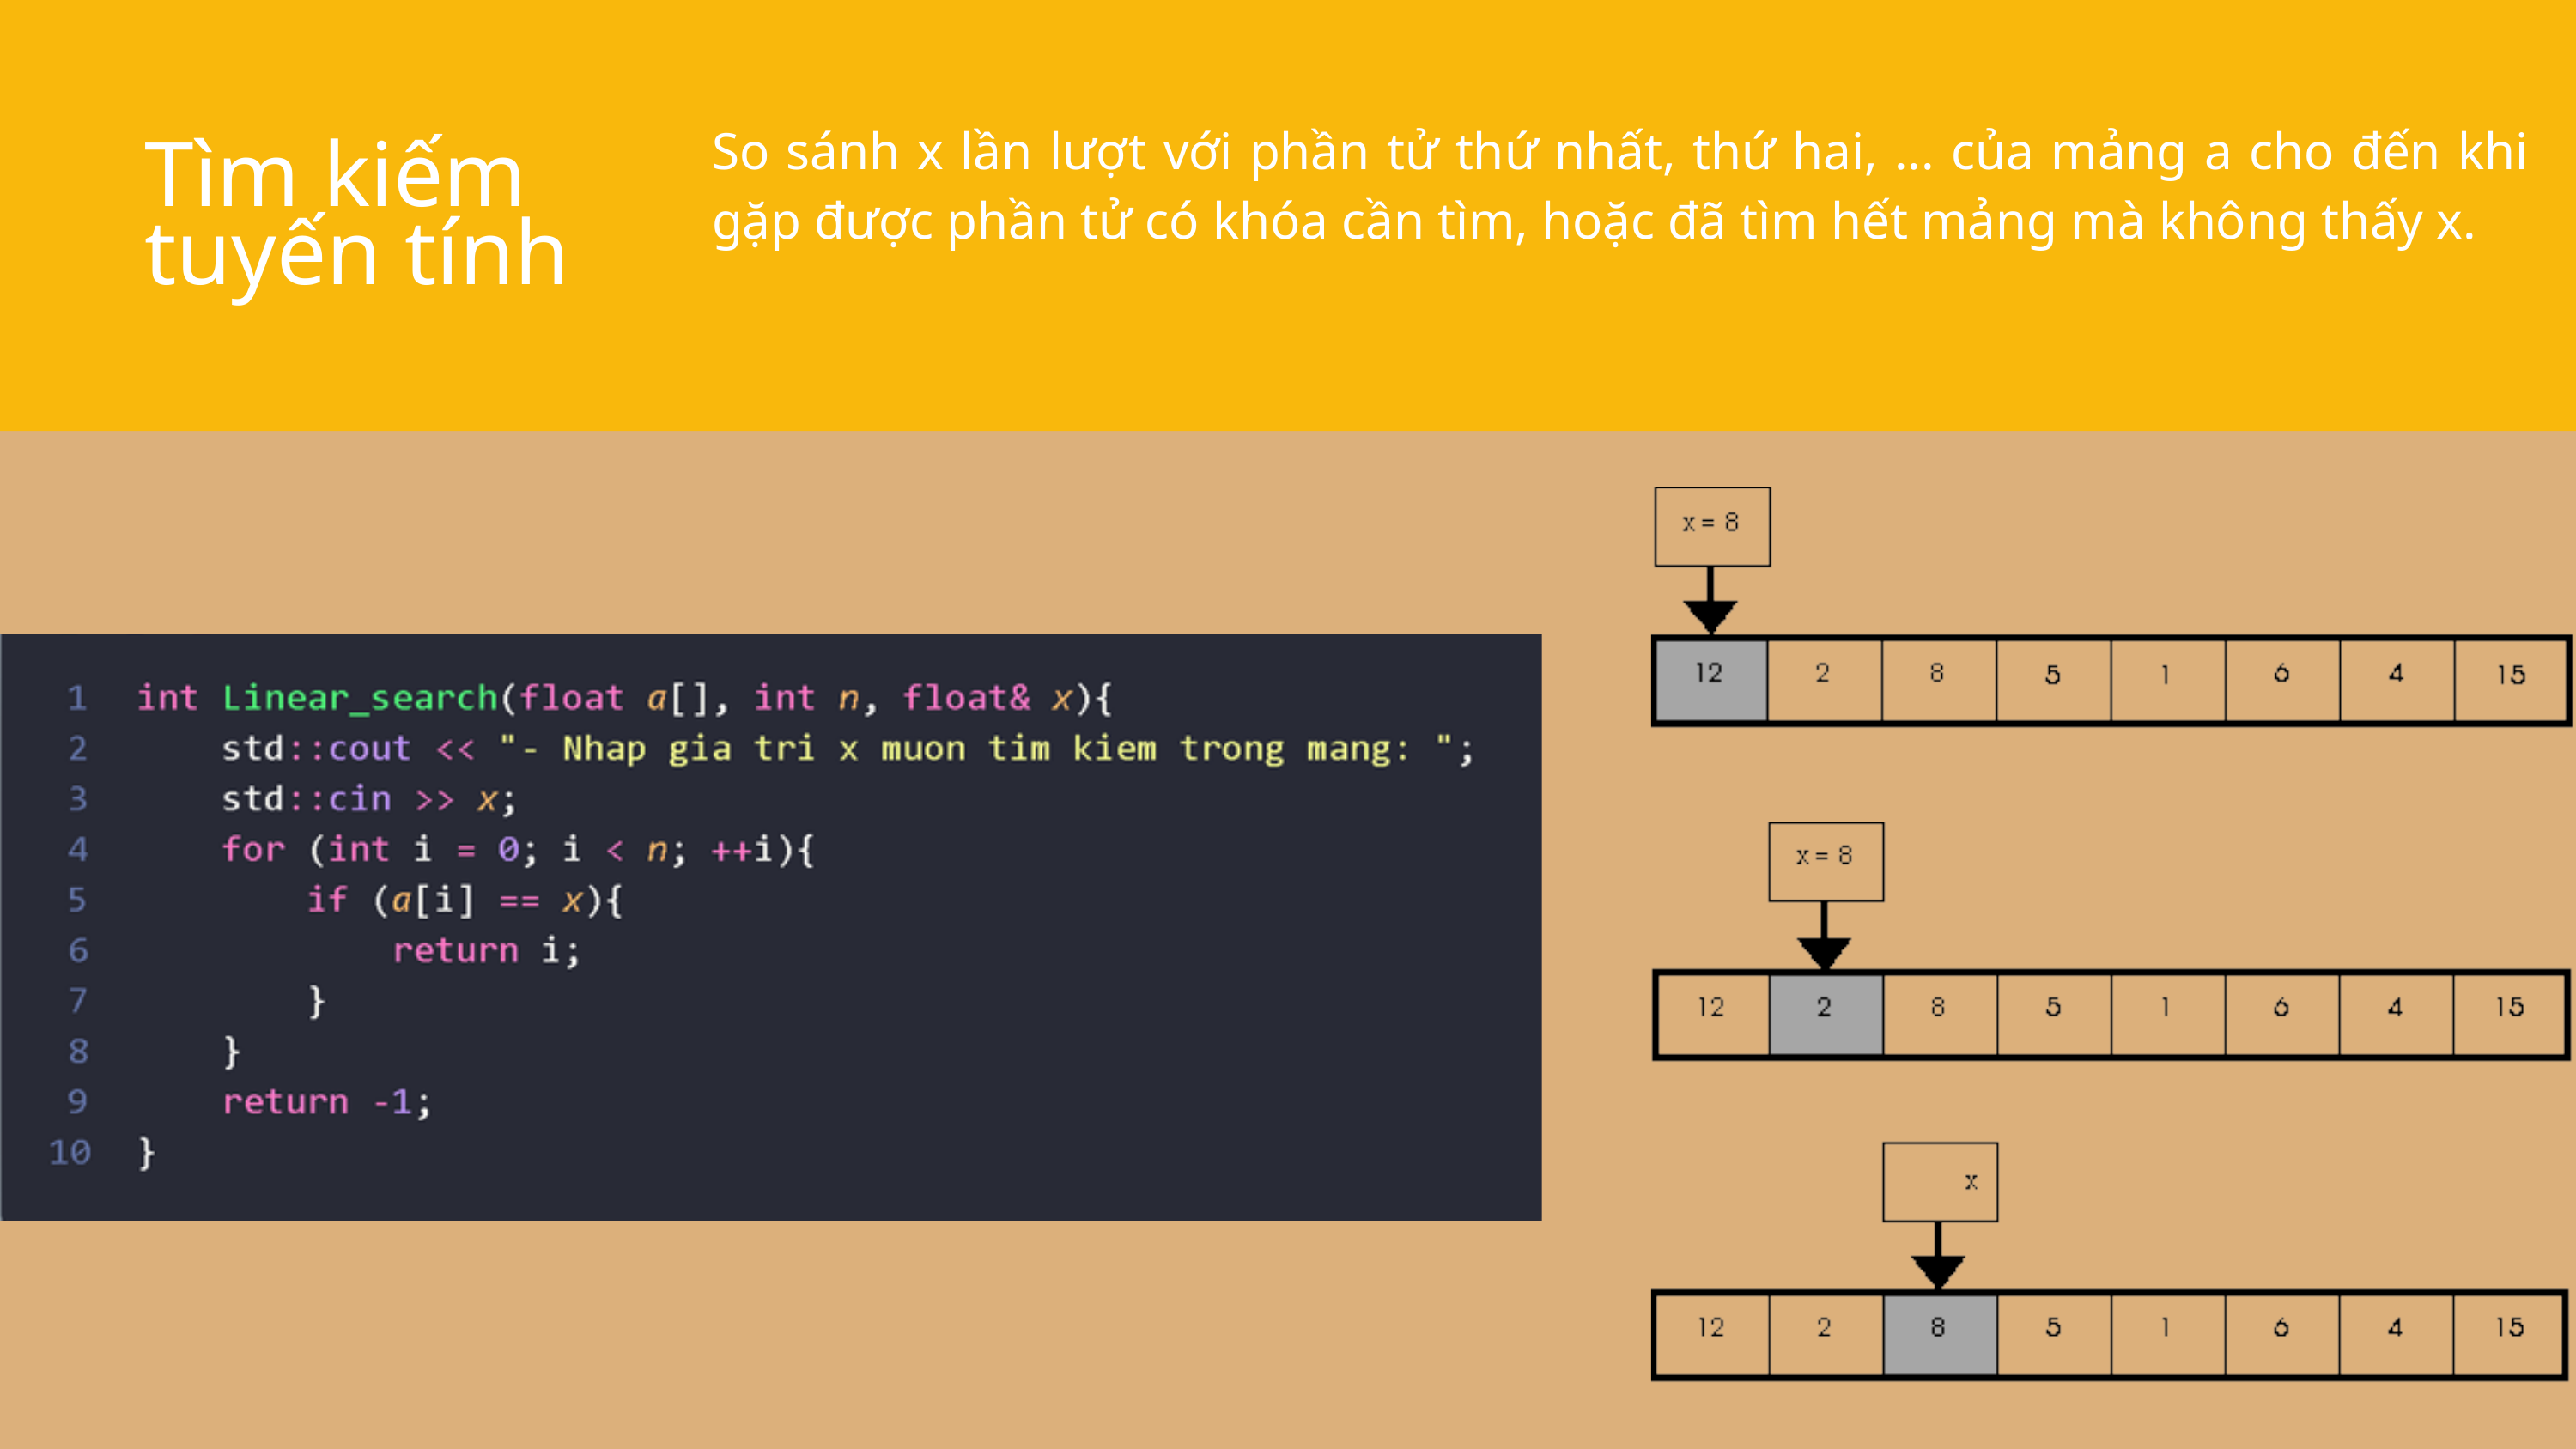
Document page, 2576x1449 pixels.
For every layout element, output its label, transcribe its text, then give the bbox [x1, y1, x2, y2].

text_box [0, 634, 1542, 1221]
text_box Tìm kiếm tuyến tính [144, 146, 642, 303]
text_box So sánh x lần lượt với phần tử thứ nhất, thứ hai, ... của mảng a cho đến khi gặp được phần tử có khóa cần tìm, hoặc đã tìm hết mảng mà không thấy x. [712, 109, 2530, 250]
text_box [0, 0, 2576, 432]
text_box [1650, 822, 2574, 1385]
text_box [1650, 487, 2576, 731]
